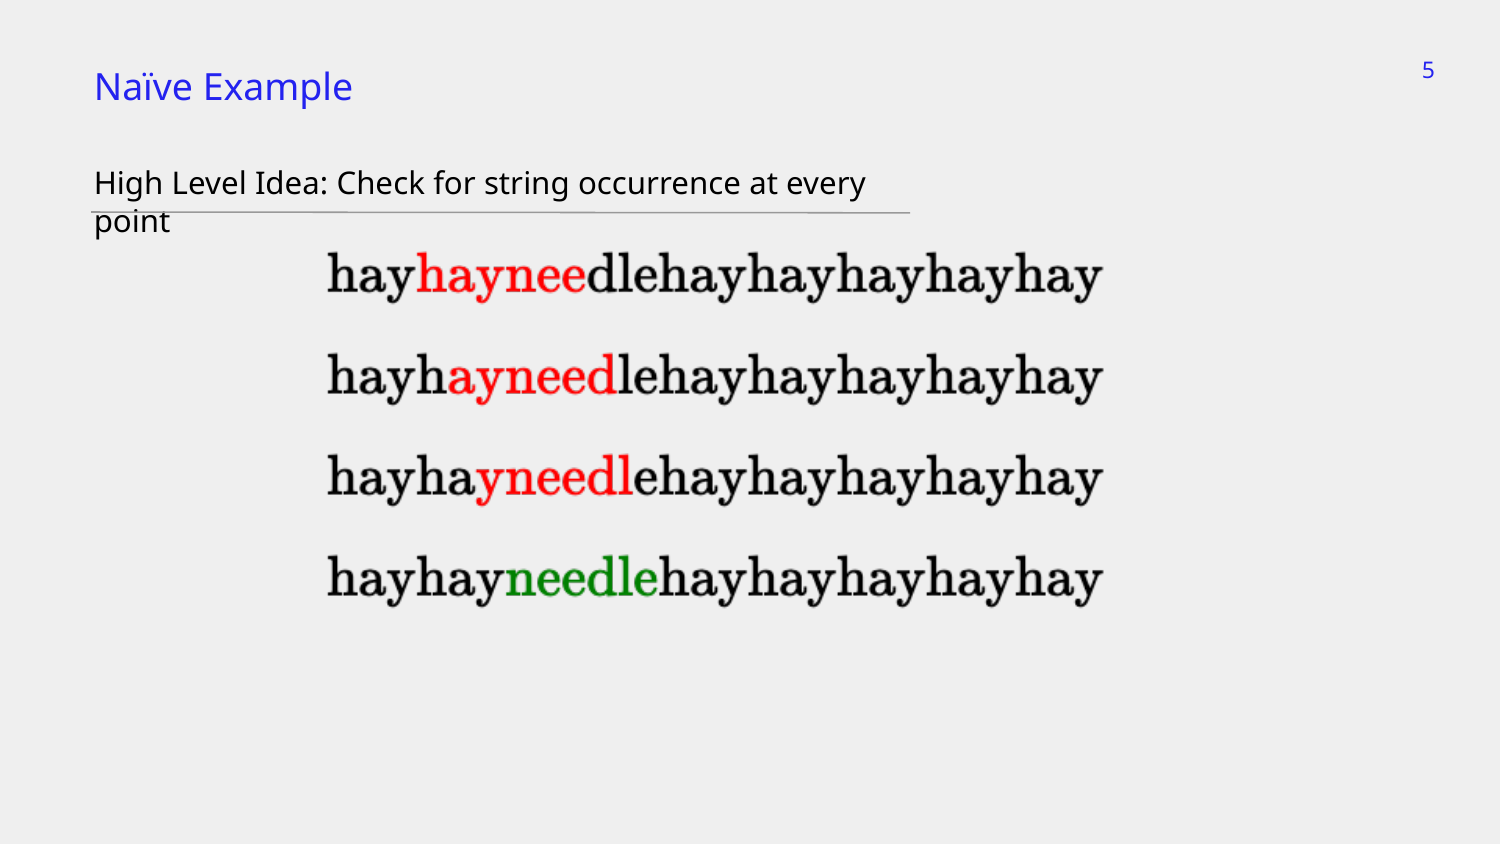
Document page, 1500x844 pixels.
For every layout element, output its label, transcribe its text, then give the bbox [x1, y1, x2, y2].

slide_number ‹#› [1392, 41, 1450, 71]
picture [321, 238, 1110, 315]
picture [321, 441, 1110, 517]
subtitle Naïve Example [78, 47, 1353, 122]
picture [321, 340, 1110, 416]
title High Level Idea: Check for string occurrence at every point [78, 148, 904, 212]
picture [321, 542, 1110, 619]
